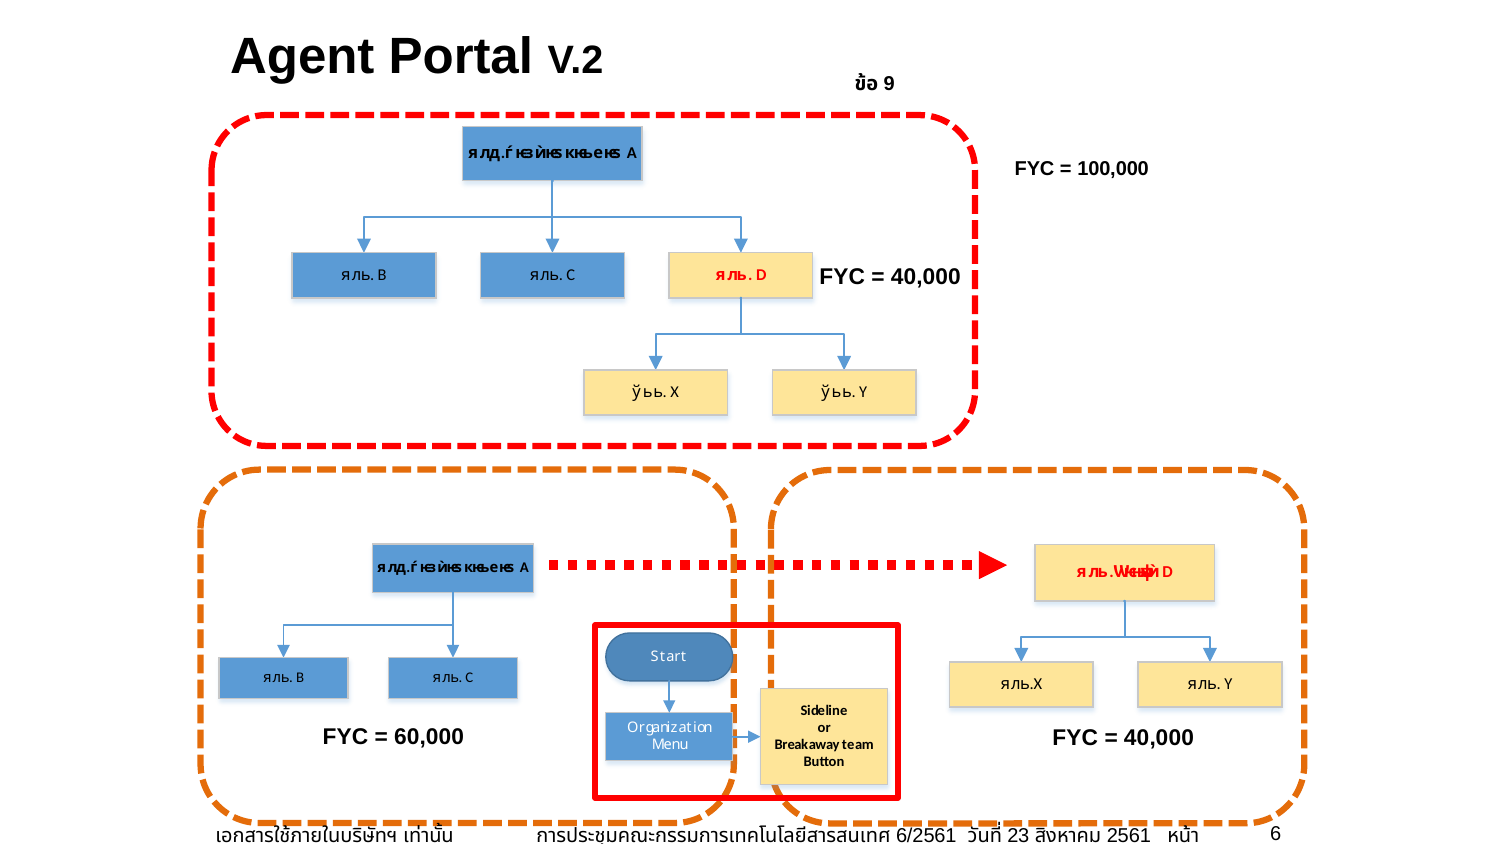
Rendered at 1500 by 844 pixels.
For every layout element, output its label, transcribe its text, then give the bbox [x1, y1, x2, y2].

text_box FYC = 60,000 [308, 717, 480, 757]
footer เอกสารใช้ภายในบริษัทฯ เท่านั้น การประชุมคณะกรรมการเทคโนโลยีสารสนเทศ 6/2561 วันที่ 23 สิงหาคม 2561 หน้า [205, 813, 1253, 844]
text_box [211, 115, 976, 446]
picture [283, 120, 925, 427]
text_box [200, 469, 734, 813]
text_box FYC = 40,000 [929, 254, 976, 297]
picture [598, 628, 895, 796]
text_box FYC = 100,000 [999, 148, 1164, 188]
picture [940, 539, 1291, 720]
text_box ข้อ 9 [839, 63, 910, 102]
text_box FYC = 40,000 [1037, 727, 1209, 758]
picture [211, 539, 542, 709]
text_box [770, 470, 1305, 813]
text_box Agent Portal V.2 [215, 15, 619, 92]
slide_number 6 [1231, 811, 1292, 844]
